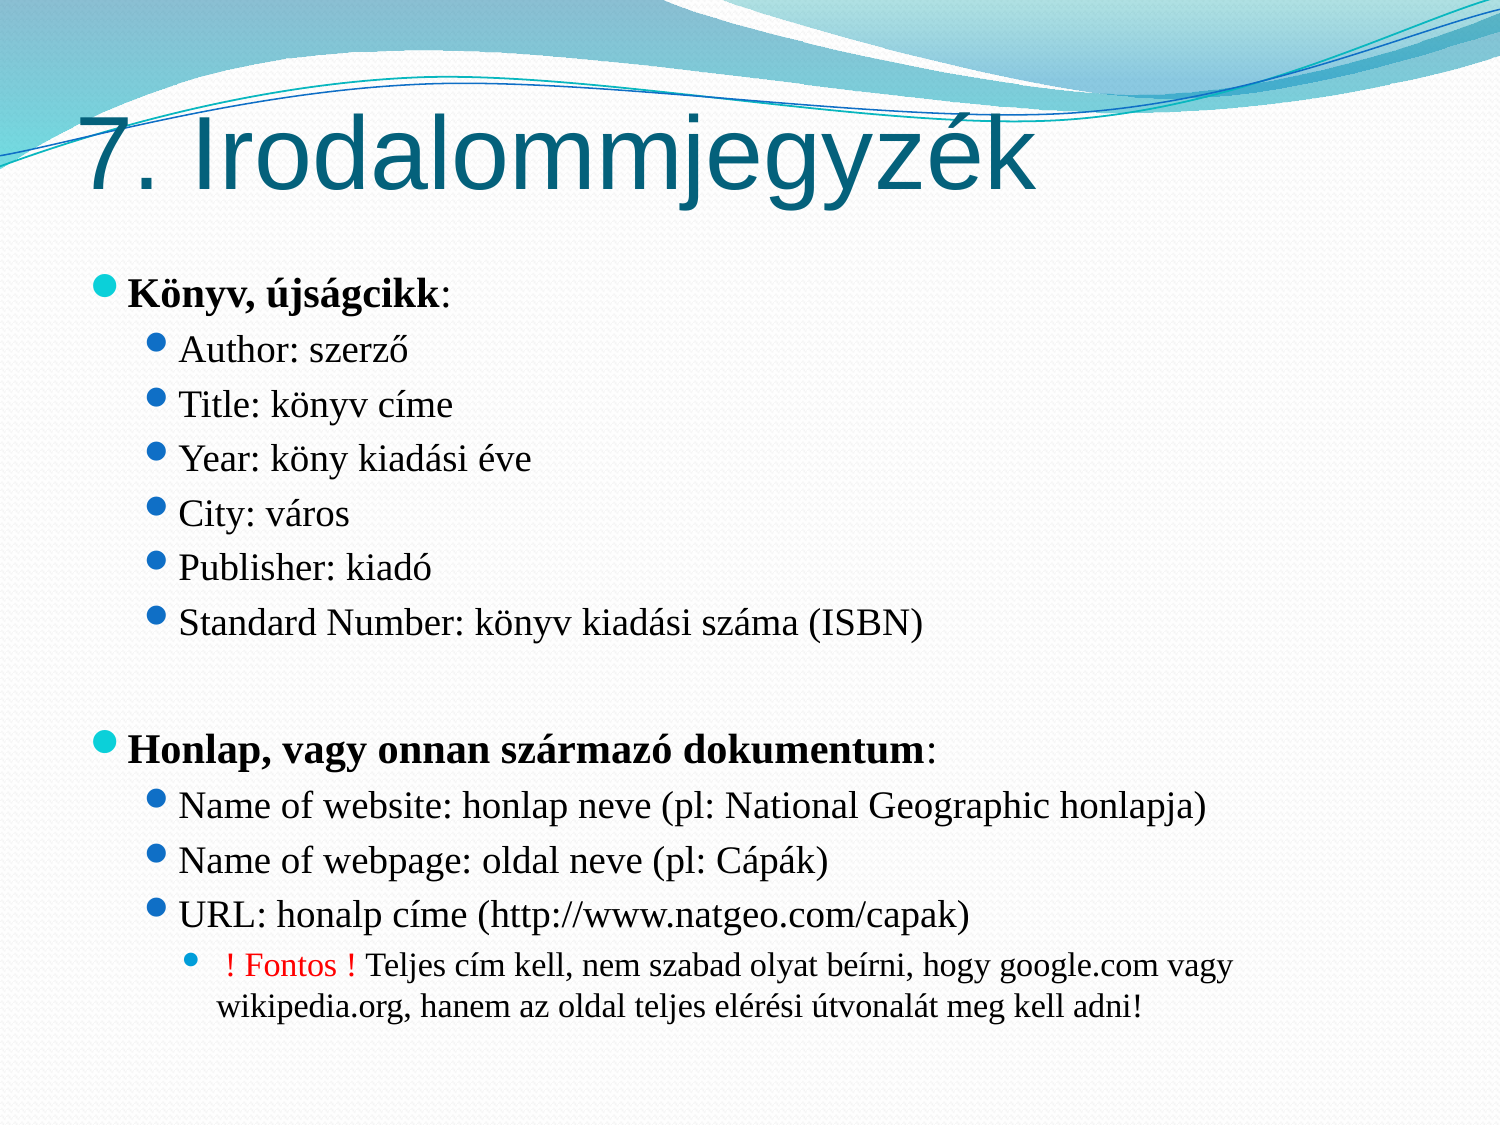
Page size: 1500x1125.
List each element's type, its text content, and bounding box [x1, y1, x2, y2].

title 7. Irodalommjegyzék [75, 46, 1425, 211]
list Könyv, újságcikk: Author: szerző Title: könyv címe Year: köny kiadási éve City: város Publisher: kiadó Standard Number: könyv kiadási száma (ISBN) Honlap, vagy onnan származó dokumentum: Name of website: honlap neve (pl: National Geographic honlapja) Name of webpage: oldal neve (pl: Cápák) URL: honalp címe (http://www.natgeo.com/capak) ! Fontos ! Teljes cím kell, nem szabad olyat beírni, hogy google.com vagy wikipedia.org, hanem az oldal teljes elérési útvonalát meg kell adni! [75, 257, 1425, 1038]
